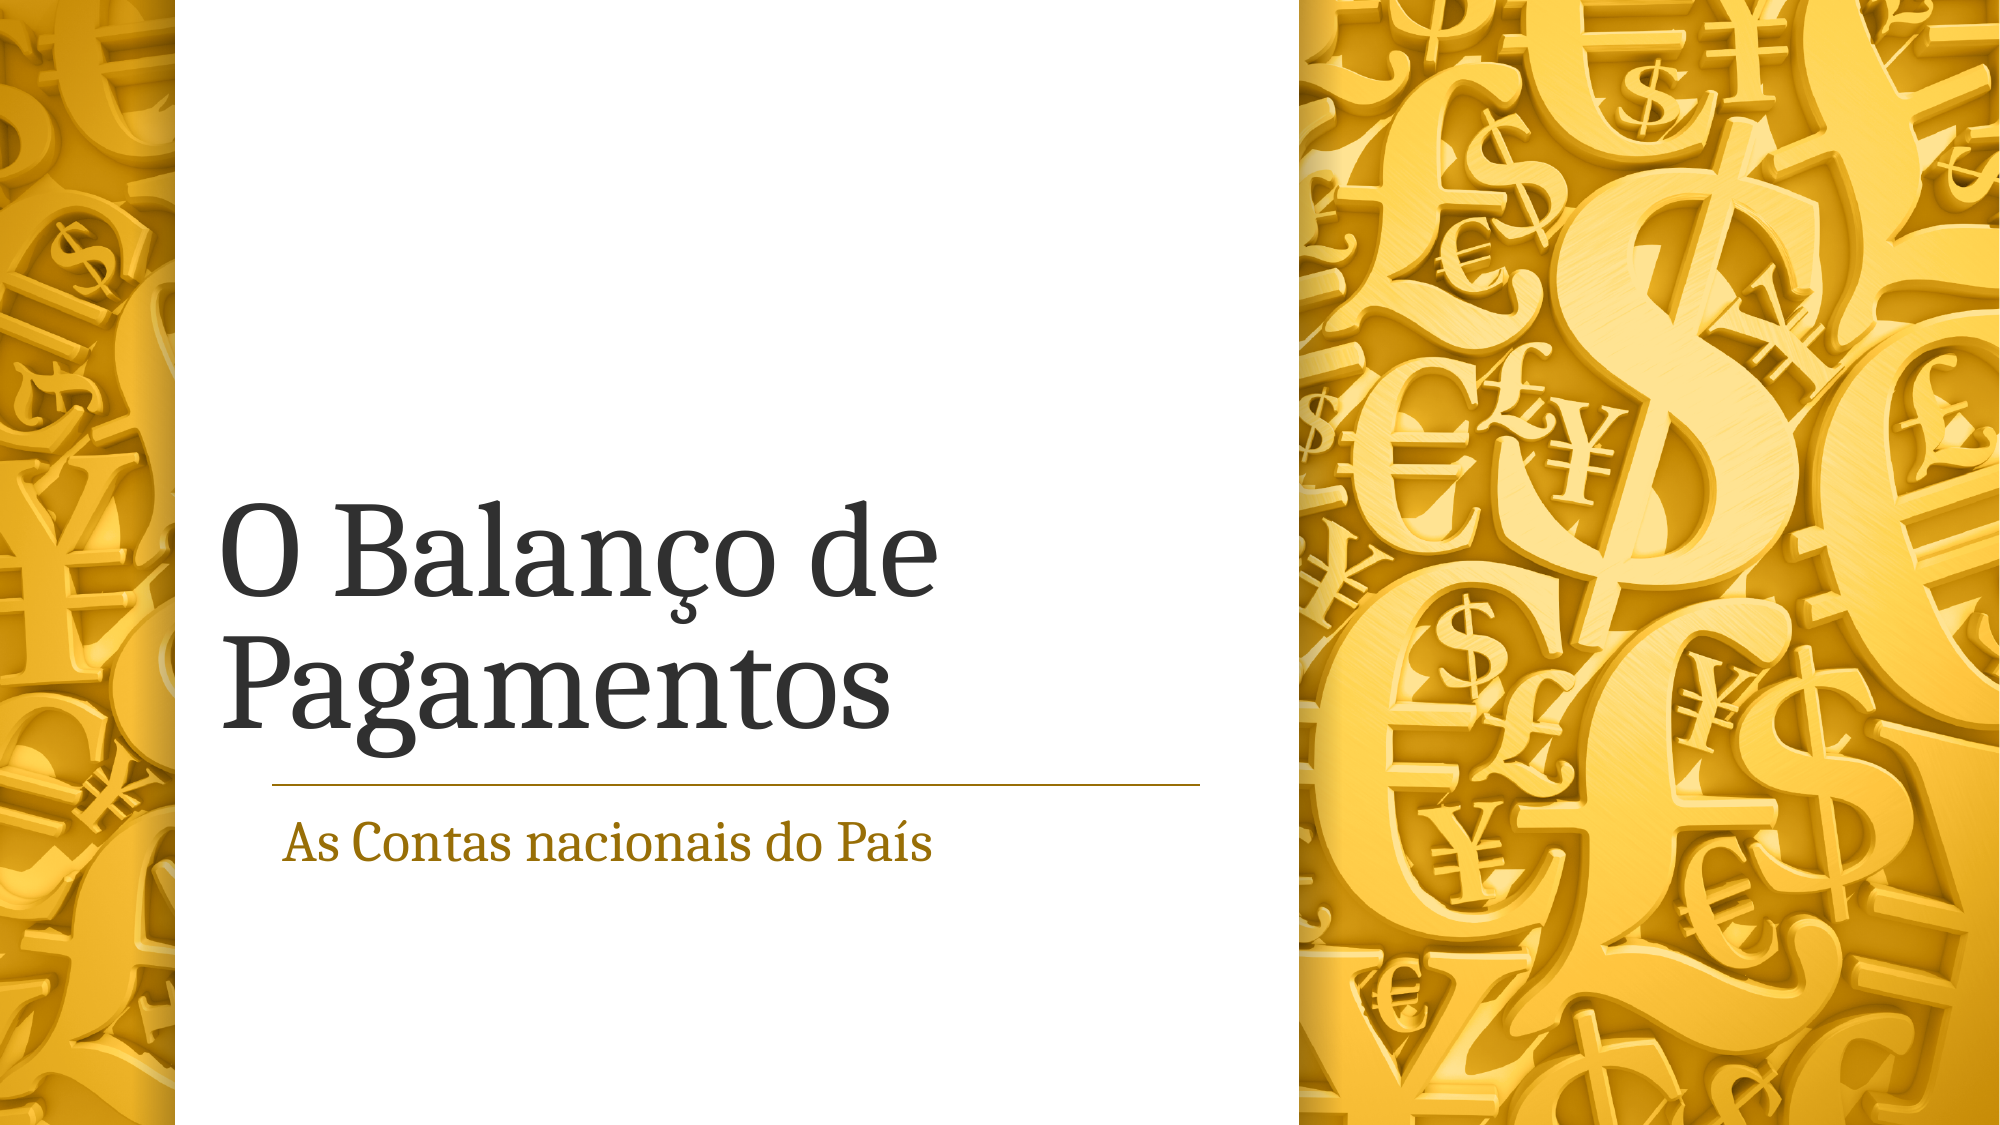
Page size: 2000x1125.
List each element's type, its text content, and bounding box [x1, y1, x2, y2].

picture [1299, 0, 2000, 1125]
picture [0, 0, 175, 1125]
subtitle As Contas nacionais do País [249, 803, 1259, 1012]
title O Balanço de Pagamentos [204, 262, 1304, 763]
